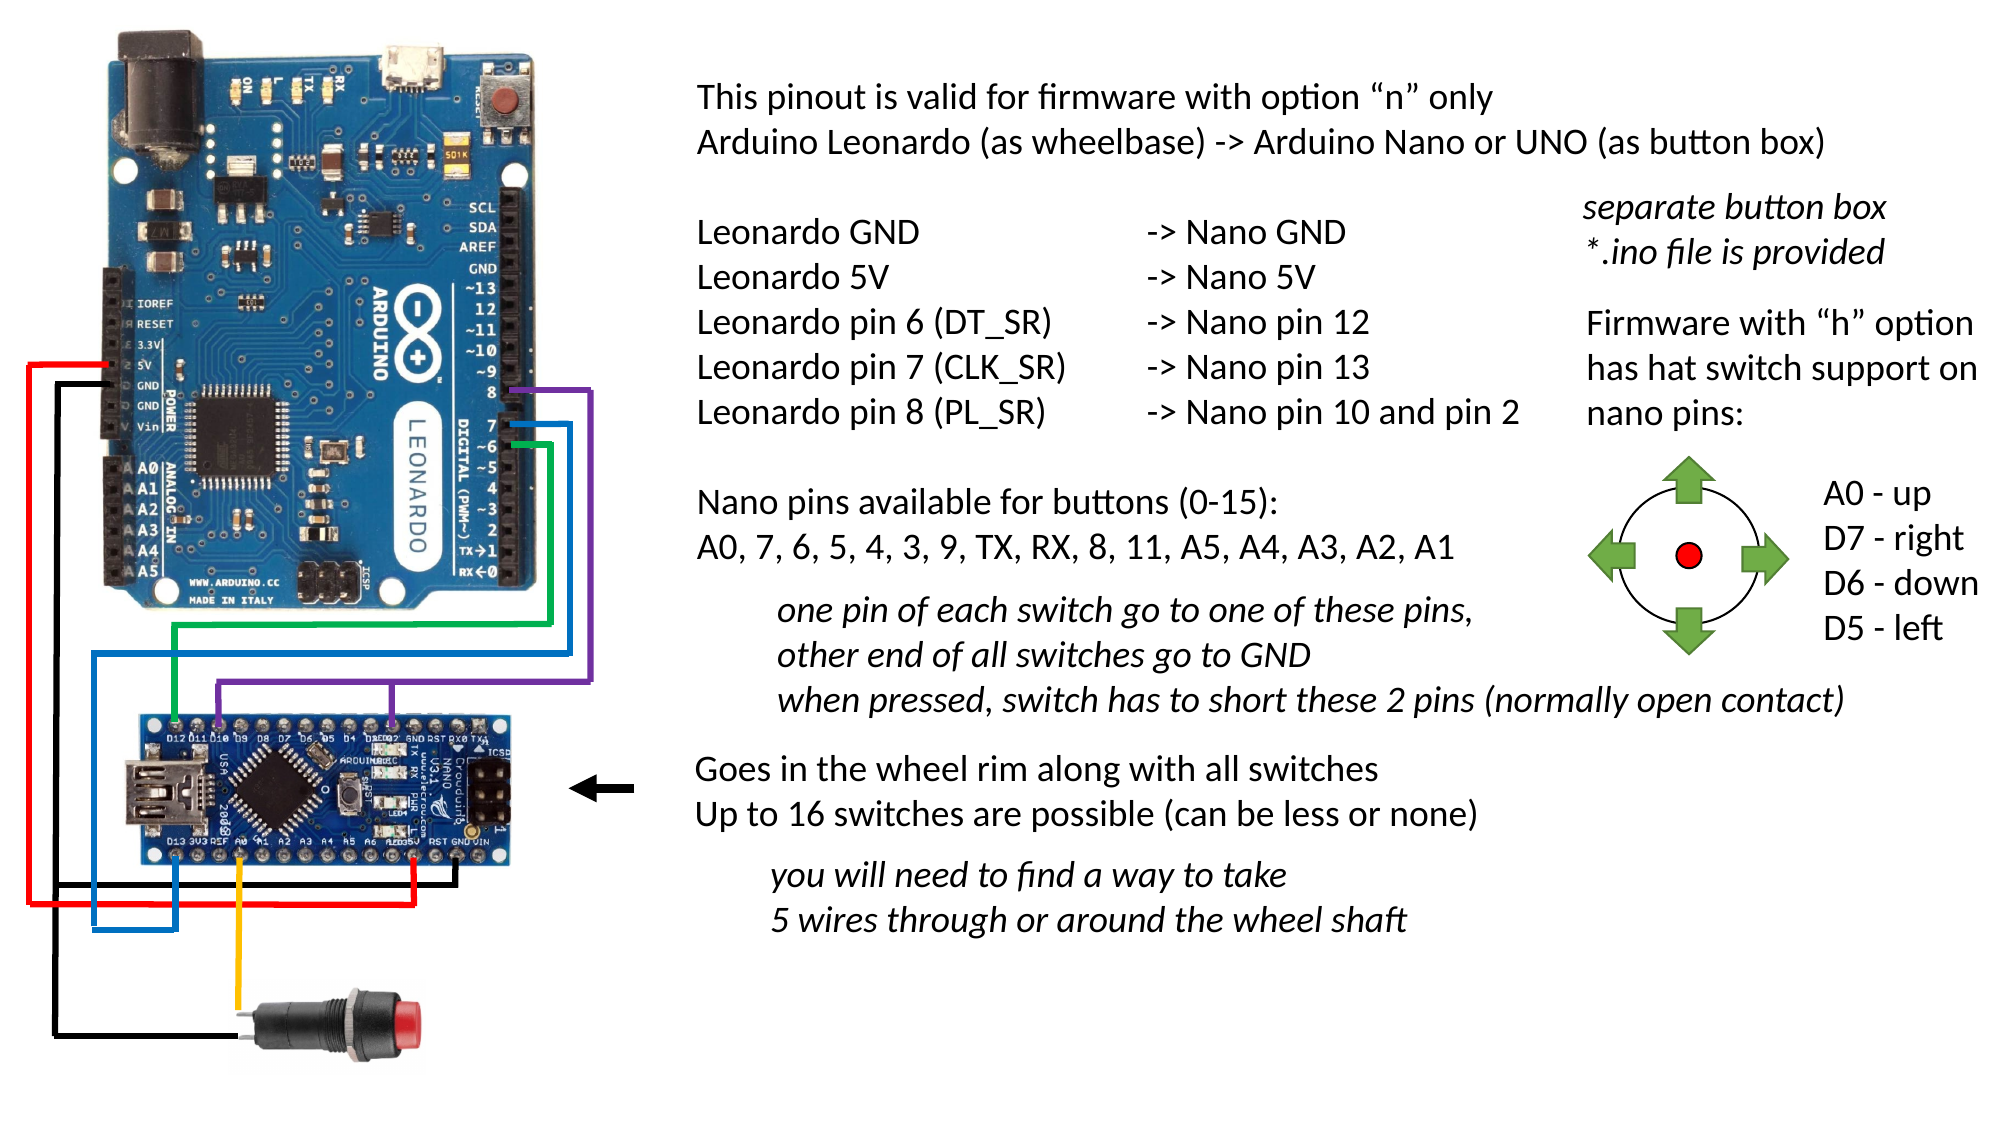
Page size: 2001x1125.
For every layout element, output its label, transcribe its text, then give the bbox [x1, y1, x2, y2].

text_box [1587, 528, 1636, 583]
text_box [1741, 531, 1790, 587]
picture [22, 23, 614, 615]
text_box separate button box *.ino file is provided [1567, 174, 1903, 280]
text_box Goes in the wheel rim along with all switches Up to 16 switches are possible (can be less or none) [679, 736, 1495, 842]
text_box [1675, 541, 1703, 570]
picture [228, 928, 426, 1125]
text_box Firmware with “h” option has hat switch support on nano pins: [1571, 290, 1994, 441]
text_box [1661, 455, 1717, 504]
text_box you will need to find a way to take 5 wires through or around the wheel shaft [755, 842, 1616, 993]
text_box one pin of each switch go to one of these pins, other end of all switches go to GND when pressed, switch has to short these 2 pins (normally open contact) [762, 577, 1862, 728]
text_box [1618, 487, 1760, 624]
text_box [1661, 607, 1717, 656]
text_box This pinout is valid for firmware with option “n” only Arduino Leonardo (as wheelbase) -> Arduino Nano or UNO (as button box) Leonardo GND -> Nano GND Leonardo 5V -> Nano 5V Leonardo pin 6 (DT_SR) -> Nano pin 12 Leonardo pin 7 (CLK_SR) -> Nano pin 13 Leonardo pin 8 (PL_SR) -> Nano pin 10 and pin 2 Nano pins available for buttons (0-15): A0, 7, 6, 5, 4, 3, 9, TX, RX, 8, 11, A5, A4, A3, A2, A1 [682, 64, 1843, 620]
text_box A0 - up D7 - right D6 - down D5 - left [1808, 460, 1995, 656]
picture [121, 711, 512, 869]
